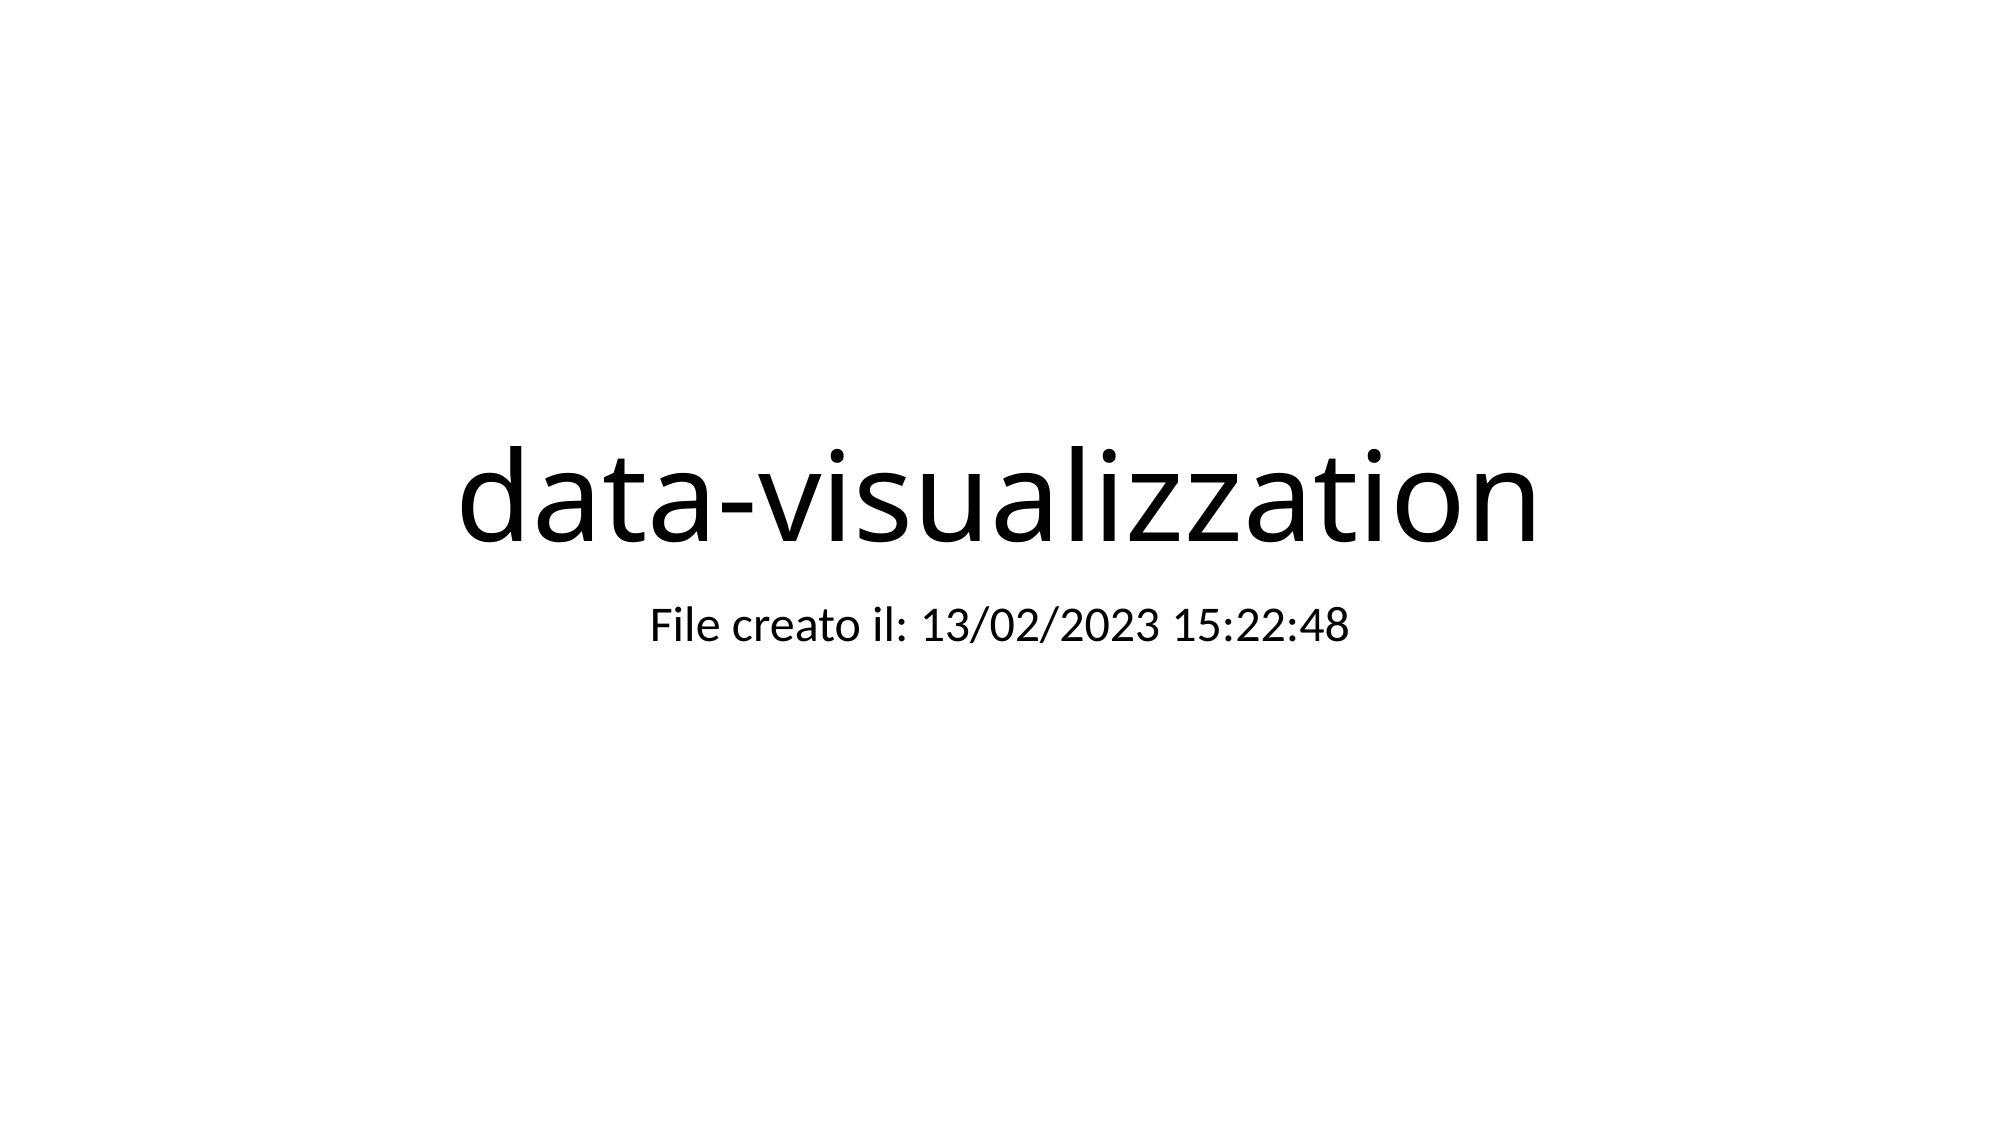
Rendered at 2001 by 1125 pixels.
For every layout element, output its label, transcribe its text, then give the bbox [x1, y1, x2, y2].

subtitle File creato il: 13/02/2023 15:22:48 [249, 590, 1750, 863]
title data-visualizzation [249, 184, 1750, 576]
